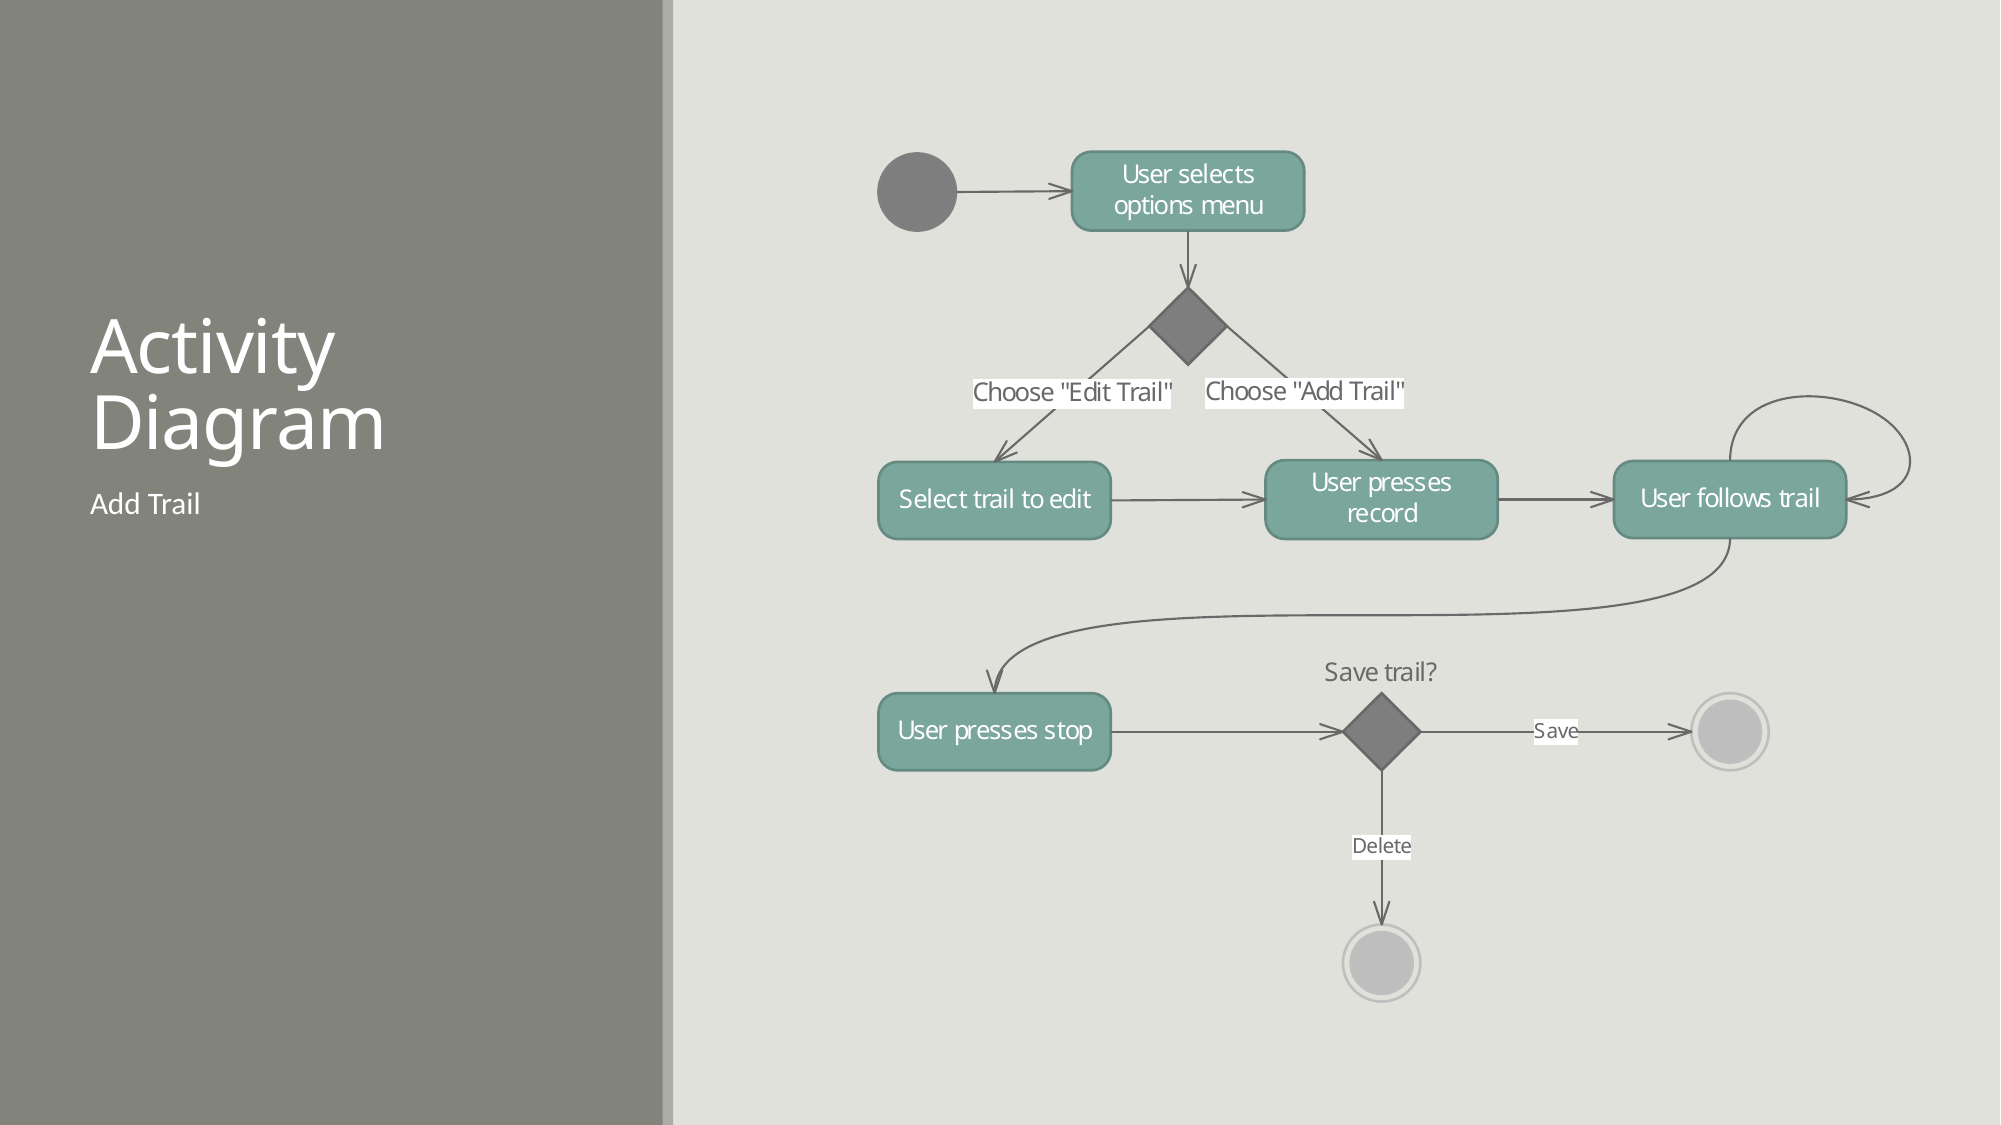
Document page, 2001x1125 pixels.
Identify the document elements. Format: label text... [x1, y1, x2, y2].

picture [874, 147, 1913, 1004]
title Activity Diagram [75, 97, 600, 473]
list Add Trail [75, 479, 600, 1035]
